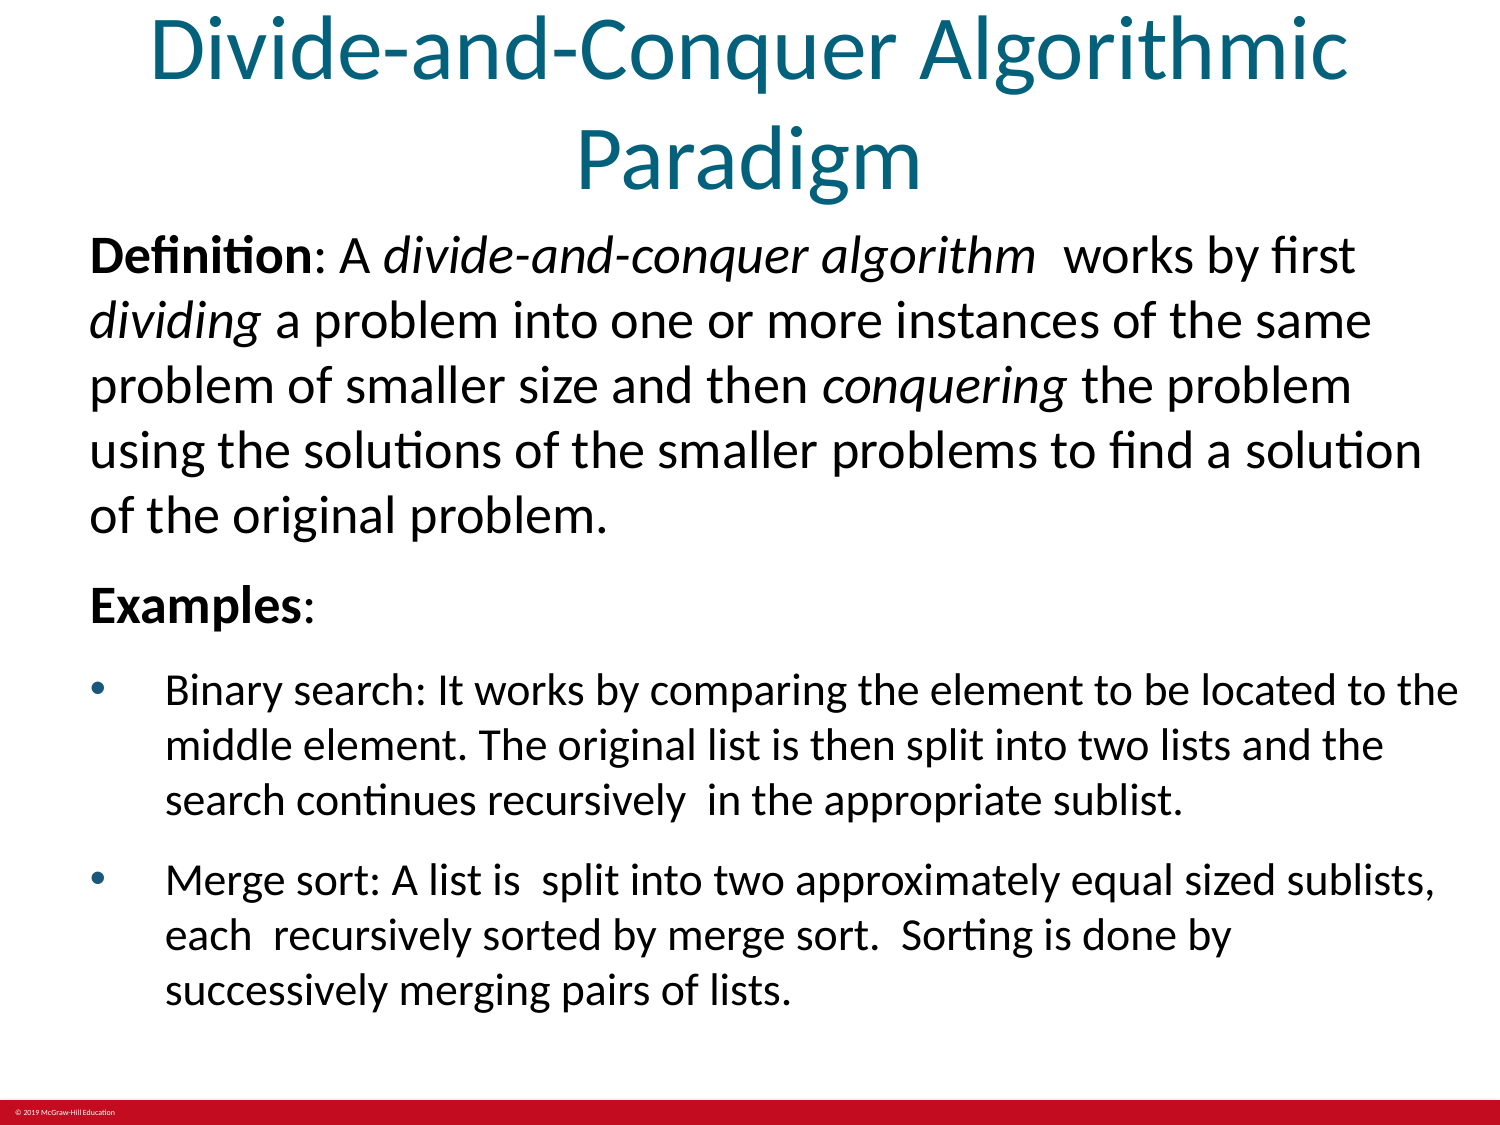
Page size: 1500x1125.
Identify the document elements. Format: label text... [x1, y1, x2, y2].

list Definition: A divide-and-conquer algorithm works by first dividing a problem into one or more instances of the same problem of smaller size and then conquering the problem using the solutions of the smaller problems to find a solution of the original problem. Examples: Binary search: It works by comparing the element to be located to the middle element. The original list is then split into two lists and the search continues recursively in the appropriate sublist. Merge sort: A list is split into two approximately equal sized sublists, each recursively sorted by merge sort. Sorting is done by successively merging pairs of lists. [75, 212, 1475, 1075]
title Divide-and-Conquer Algorithmic Paradigm [0, 0, 1500, 195]
